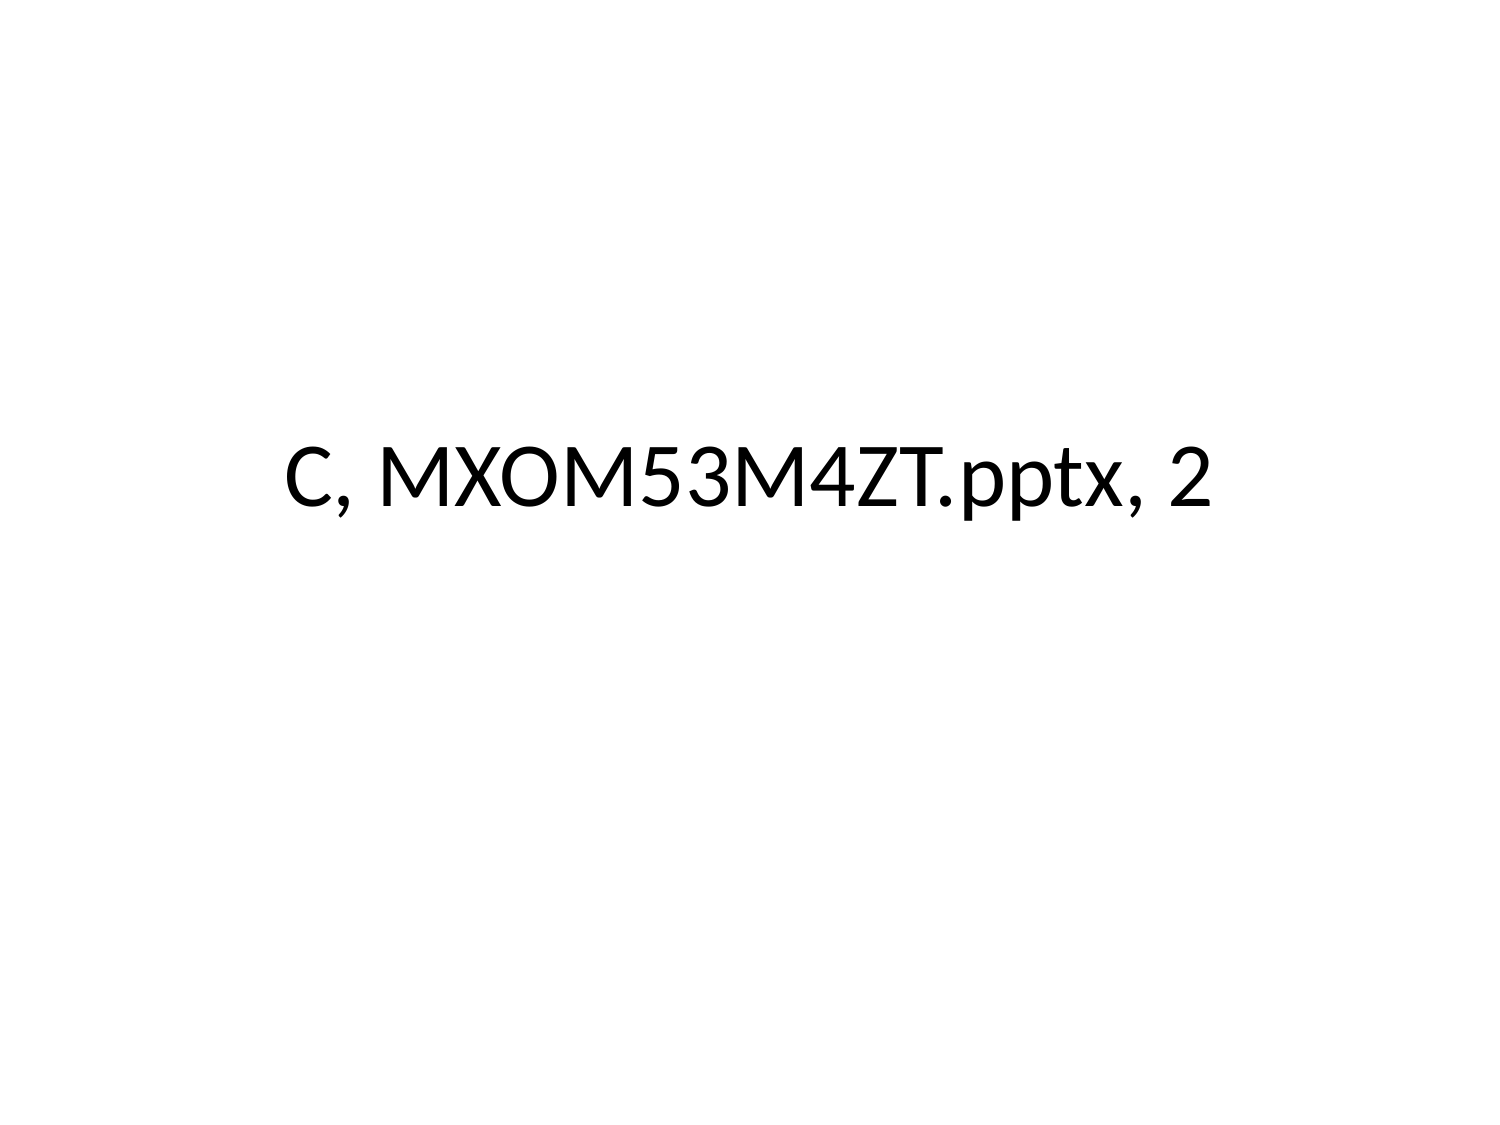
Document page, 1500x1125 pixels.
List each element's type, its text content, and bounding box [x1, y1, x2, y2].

title C, MXOM53M4ZT.pptx, 2 [112, 349, 1388, 591]
